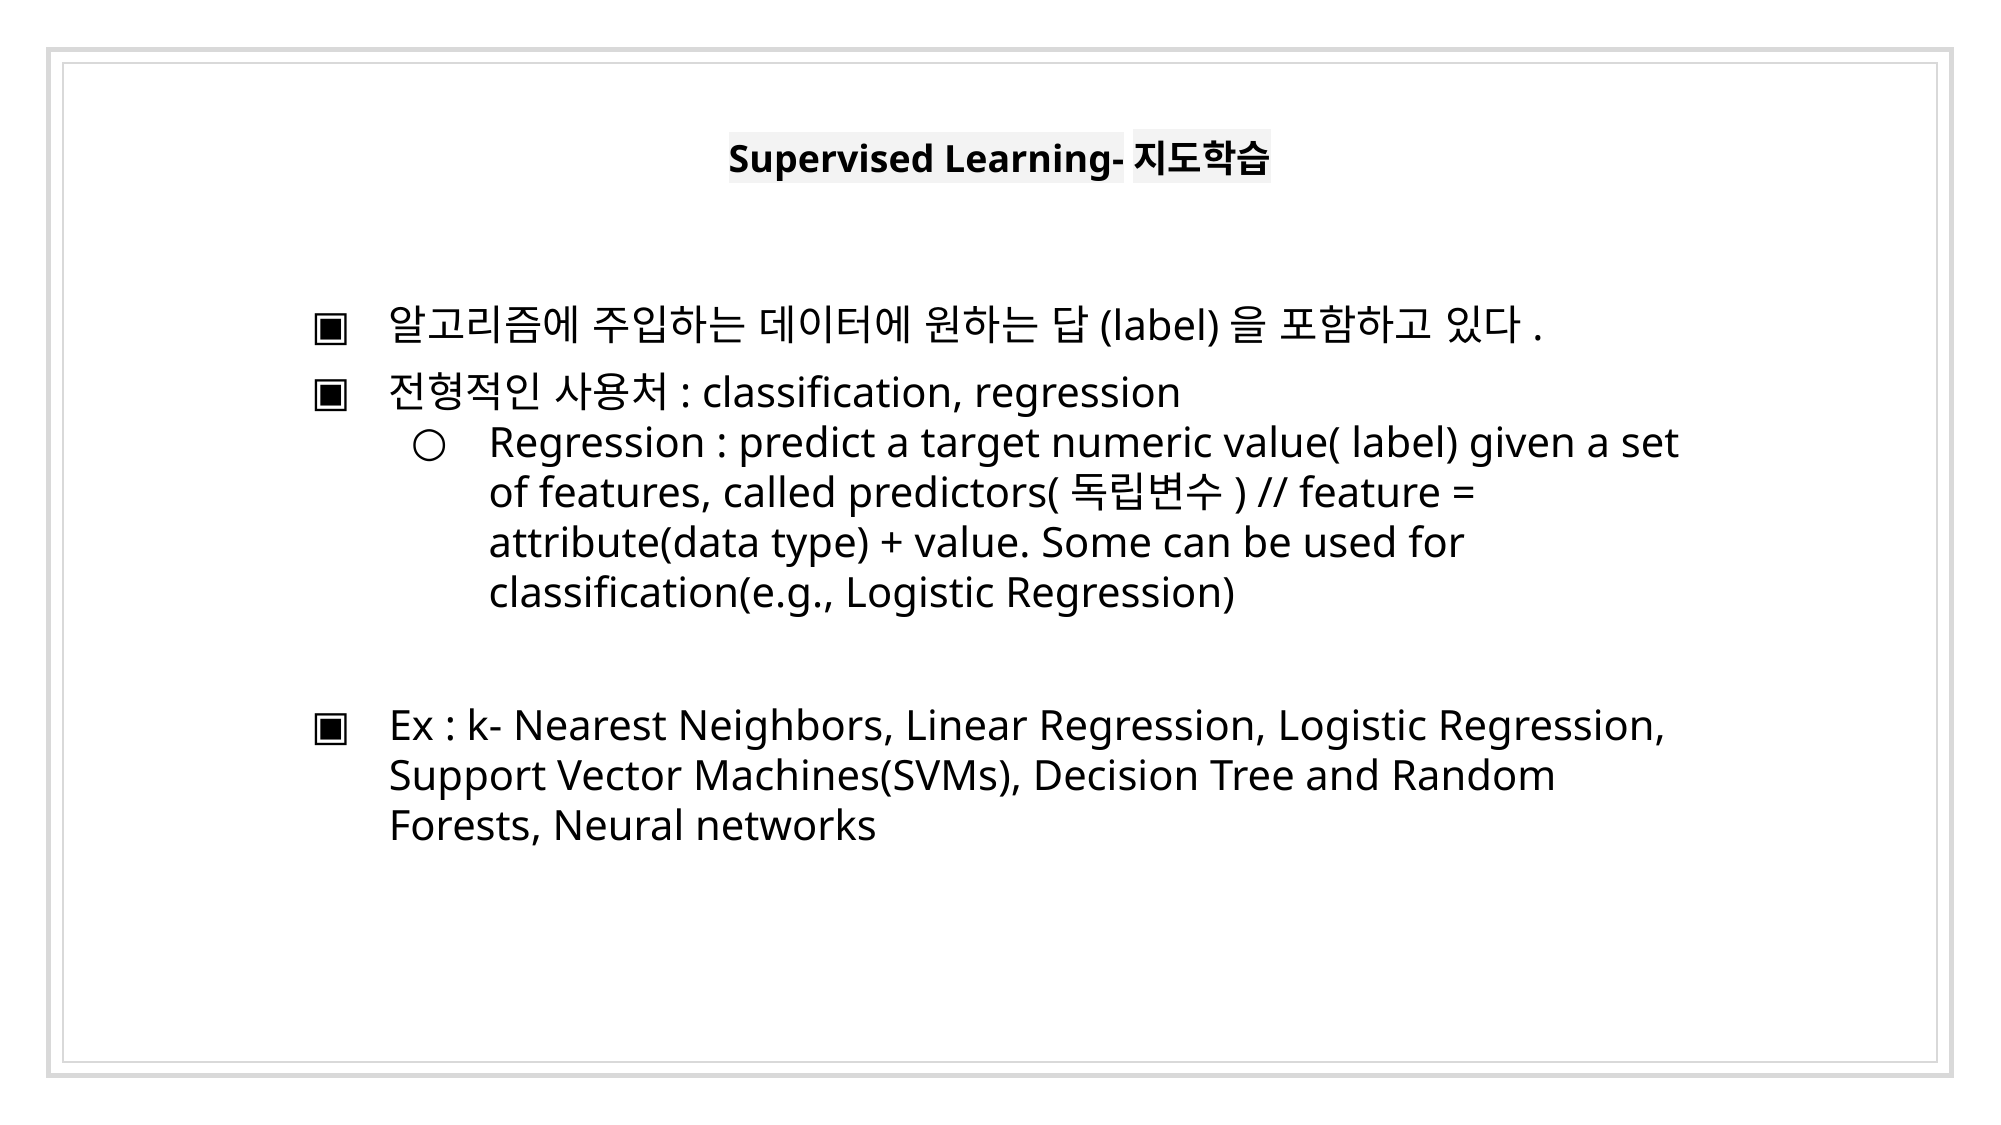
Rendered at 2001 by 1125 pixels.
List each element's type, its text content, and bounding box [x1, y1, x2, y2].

title Supervised Learning-지도학습 [85, 73, 1915, 241]
list 알고리즘에 주입하는 데이터에 원하는 답(label)을 포함하고 있다. 전형적인 사용처: classification, regression Regression : predict a target numeric value( label) given a set of features, called predictors(독립변수) // feature = attribute(data type) + value. Some can be used for classification(e.g., Logistic Regression) Ex : k- Nearest Neighbors, Linear Regression, Logistic Regression, Support Vector Machines(SVMs), Decision Tree and Random Forests, Neural networks [273, 278, 1727, 950]
